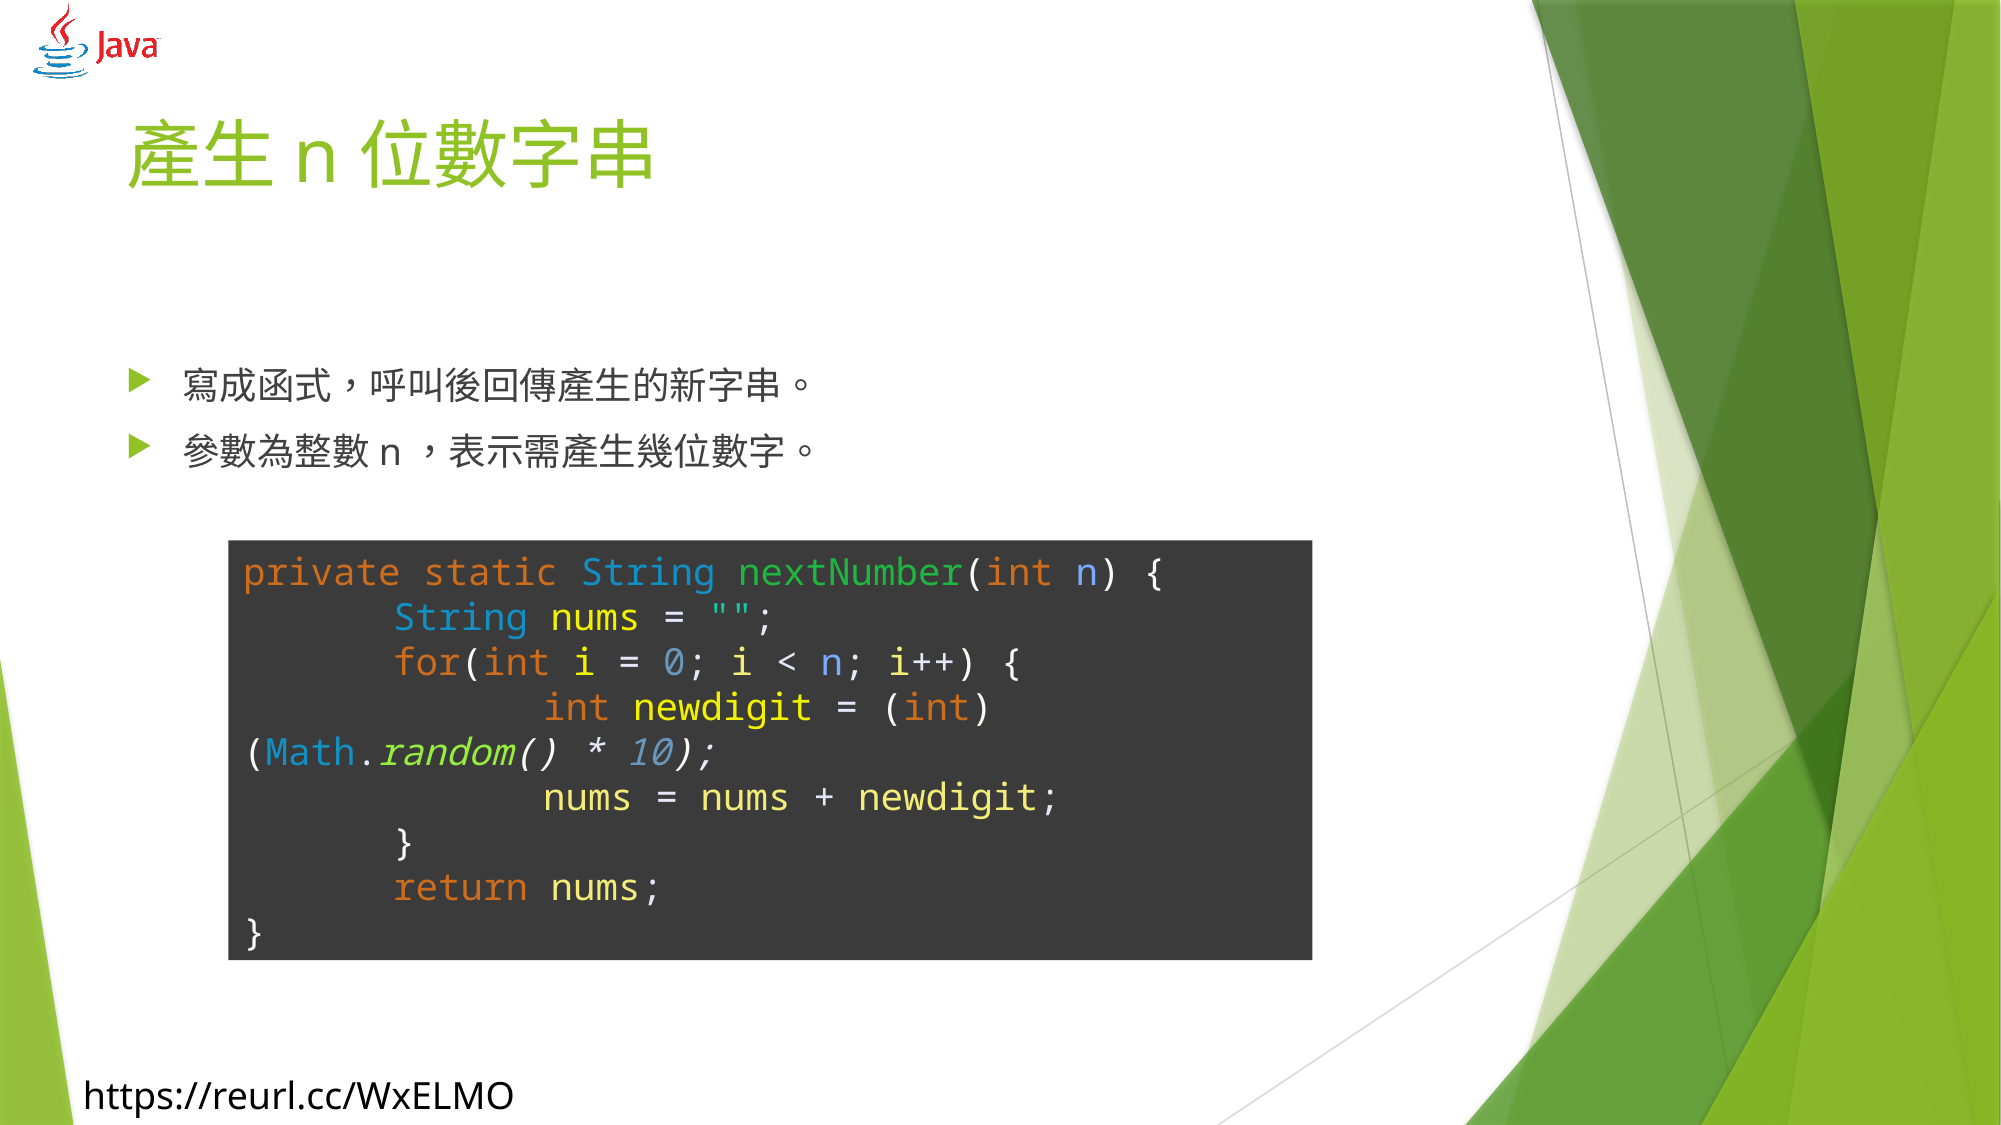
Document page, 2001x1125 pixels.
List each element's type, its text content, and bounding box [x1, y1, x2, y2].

title 產生n位數字串 [111, 99, 1522, 317]
list 寫成函式，呼叫後回傳產生的新字串。 參數為整數n，表示需產生幾位數字。 [111, 354, 1522, 992]
text_box private static String nextNumber(int n) { String nums = ""; for(int i = 0; i < n; i++) { int newdigit = (int)(Math.random() * 10); nums = nums + newdigit; } return nums; } [228, 540, 1313, 961]
picture [27, 1, 165, 79]
